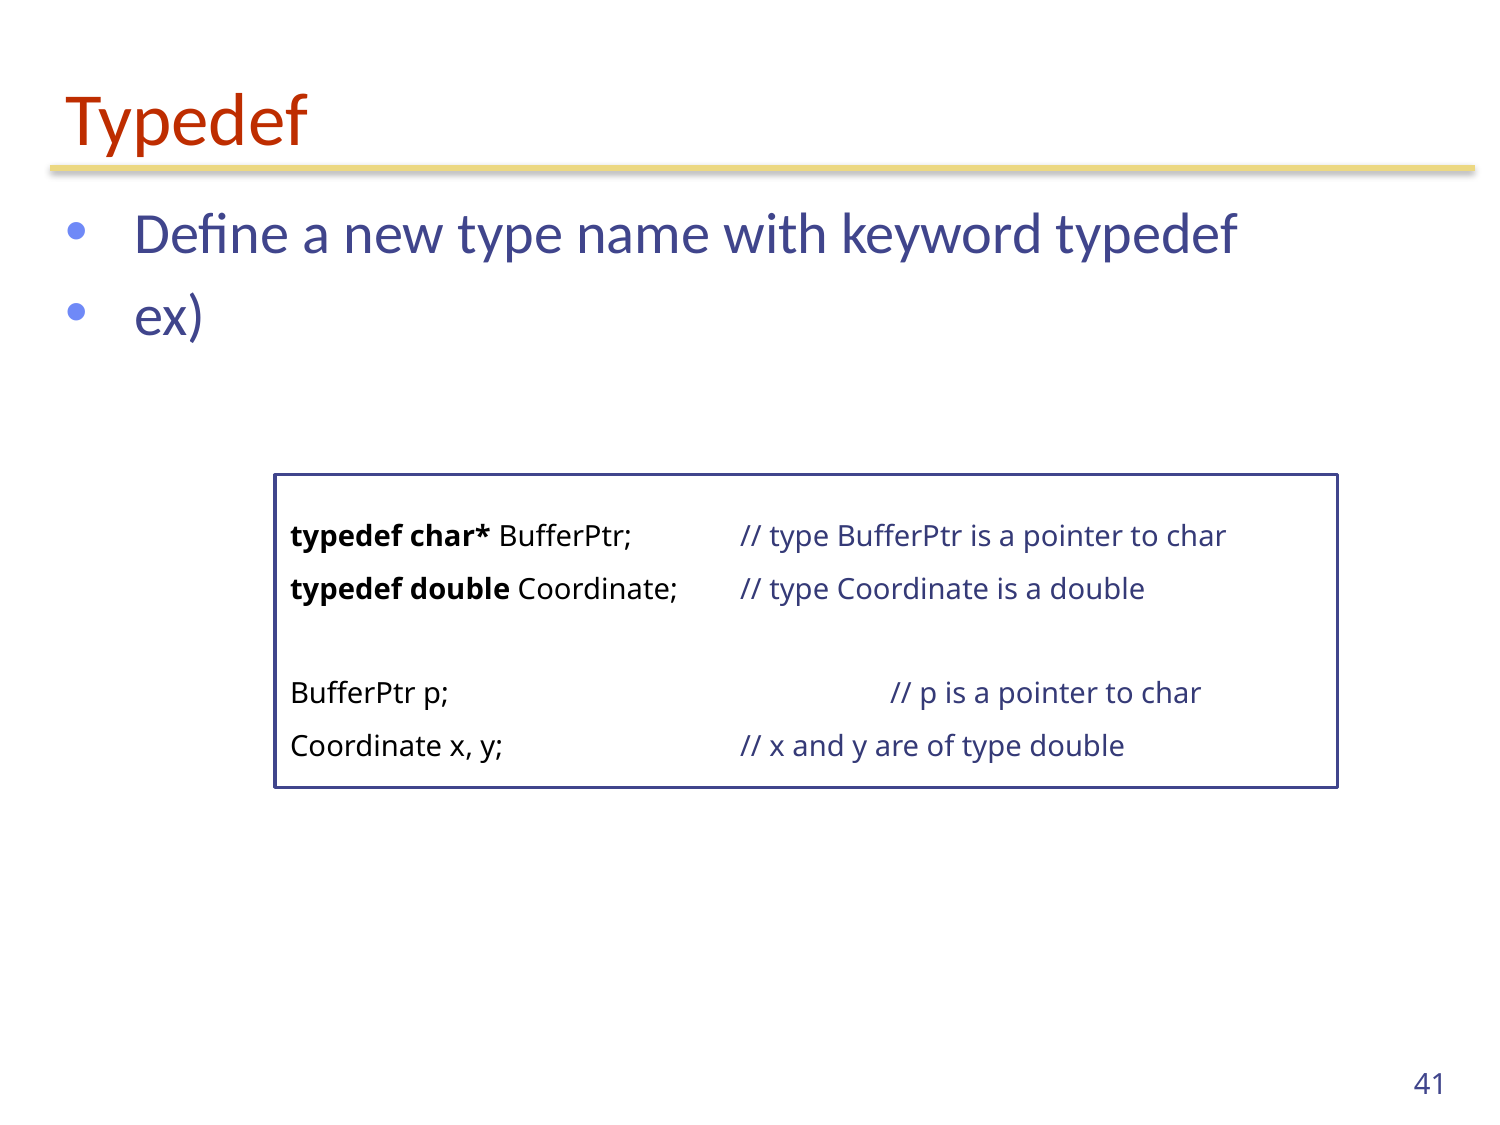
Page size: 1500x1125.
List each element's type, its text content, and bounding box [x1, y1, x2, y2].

list Define a new type name with keyword typedef ex) [49, 187, 1476, 1038]
slide_number 41 [1149, 1037, 1463, 1113]
title Typedef [49, 49, 1476, 168]
text_box typedef char* BufferPtr; // type BufferPtr is a pointer to char typedef double Coordinate; // type Coordinate is a double BufferPtr p; // p is a pointer to char Coordinate x, y; // x and y are of type double [274, 474, 1338, 788]
